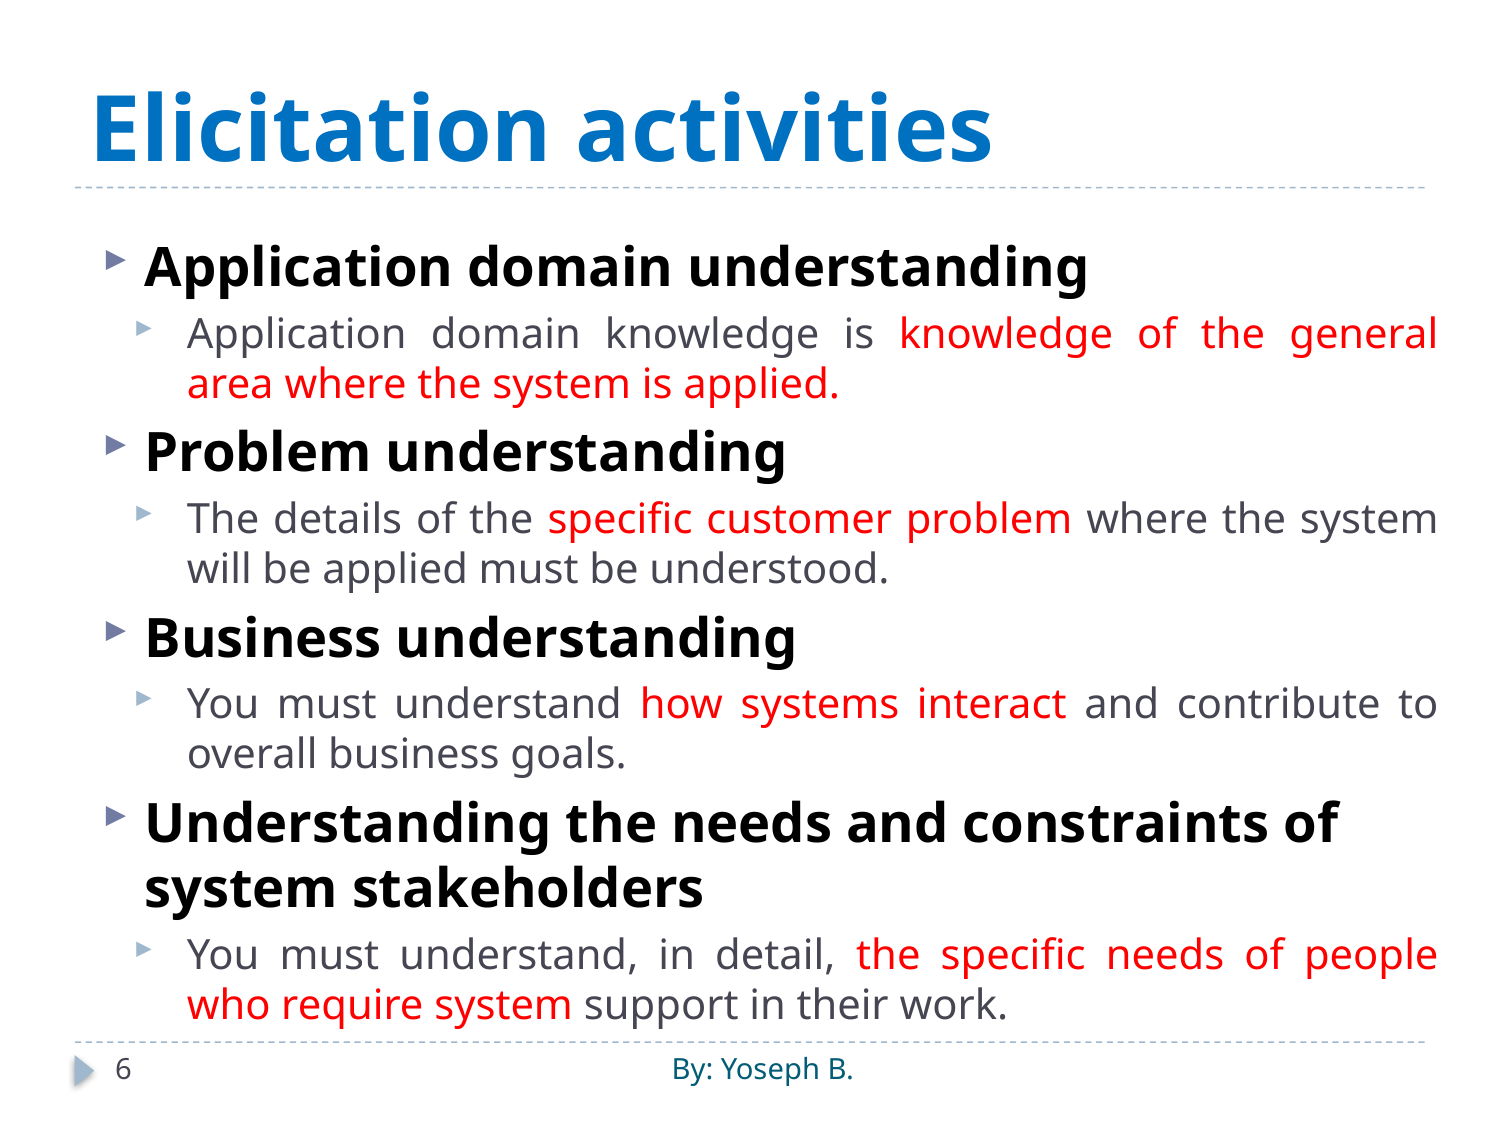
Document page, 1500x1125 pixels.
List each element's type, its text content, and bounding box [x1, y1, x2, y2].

list Application domain understanding Application domain knowledge is knowledge of the general area where the system is applied. Problem understanding The details of the specific customer problem where the system will be applied must be understood. Business understanding You must understand how systems interact and contribute to overall business goals. Understanding the needs and constraints of system stakeholders You must understand, in detail, the specific needs of people who require system support in their work. [87, 224, 1454, 1038]
title Elicitation activities [75, 24, 1425, 188]
slide_number 6 [100, 1042, 426, 1103]
footer By: Yoseph B. [475, 1042, 1051, 1103]
